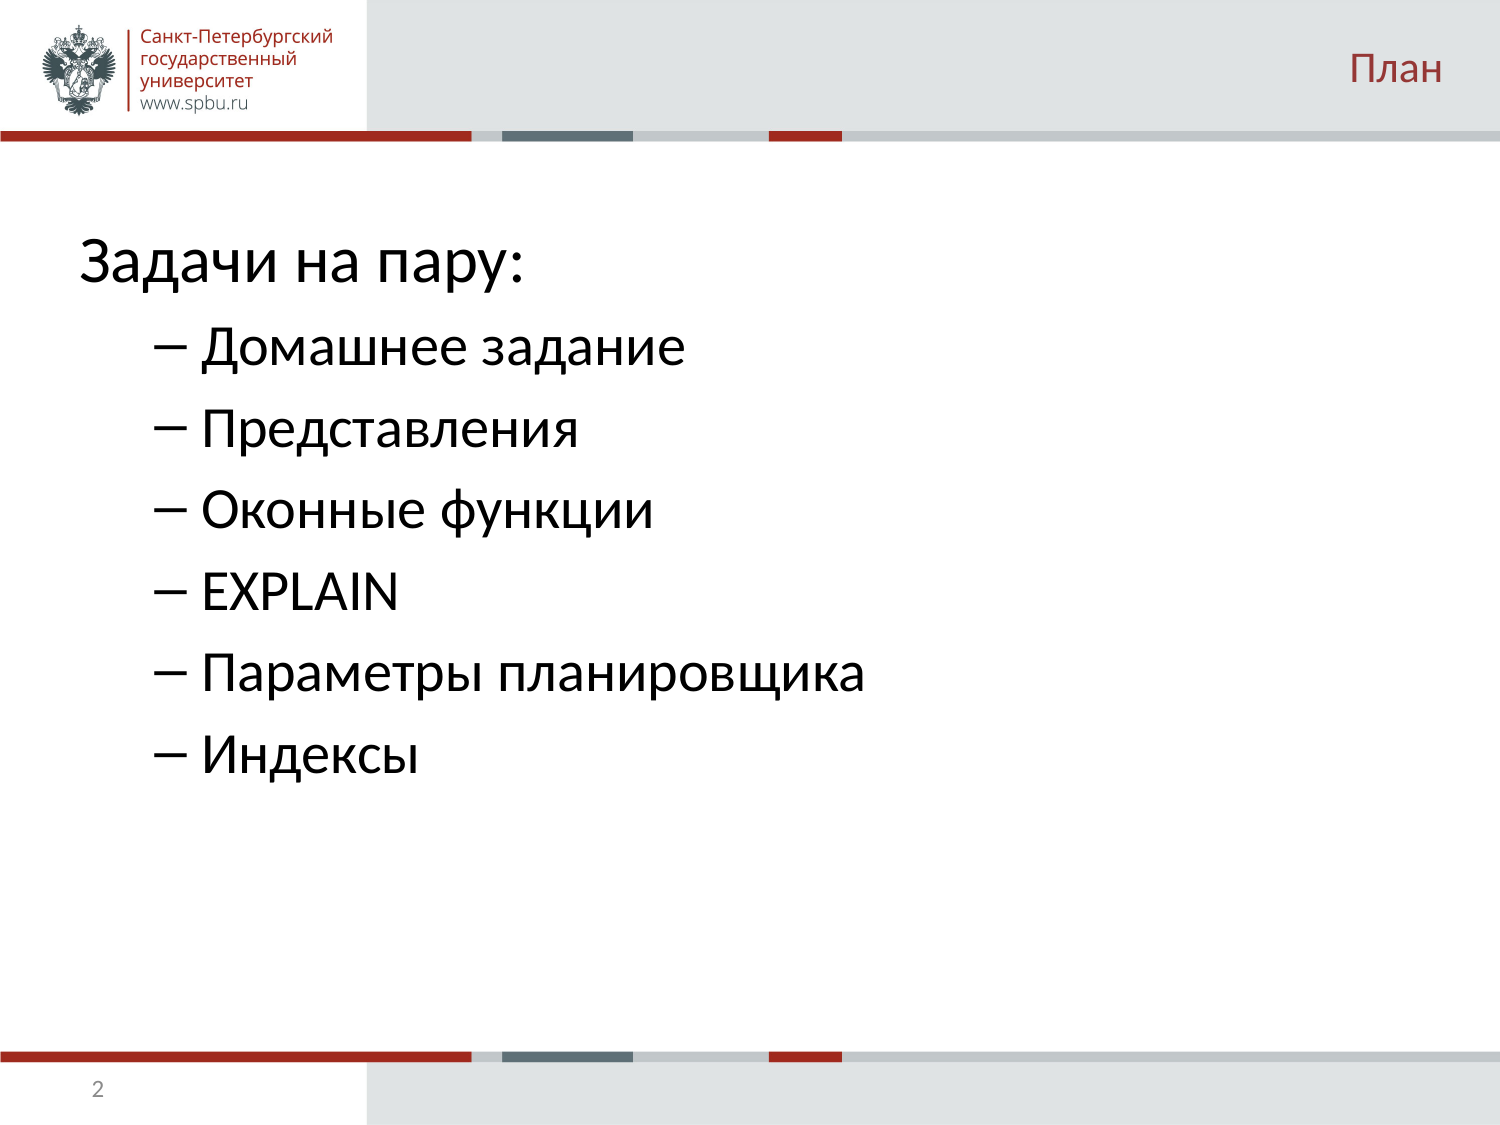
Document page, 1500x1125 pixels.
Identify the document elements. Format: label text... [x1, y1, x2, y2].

title План [395, 30, 1459, 100]
slide_number 2 [76, 1057, 427, 1118]
picture [0, 0, 1500, 1125]
list Задачи на пару: Домашнее задание Представления Оконные функции EXPLAIN Параметры планировщика Индексы [64, 208, 1427, 951]
